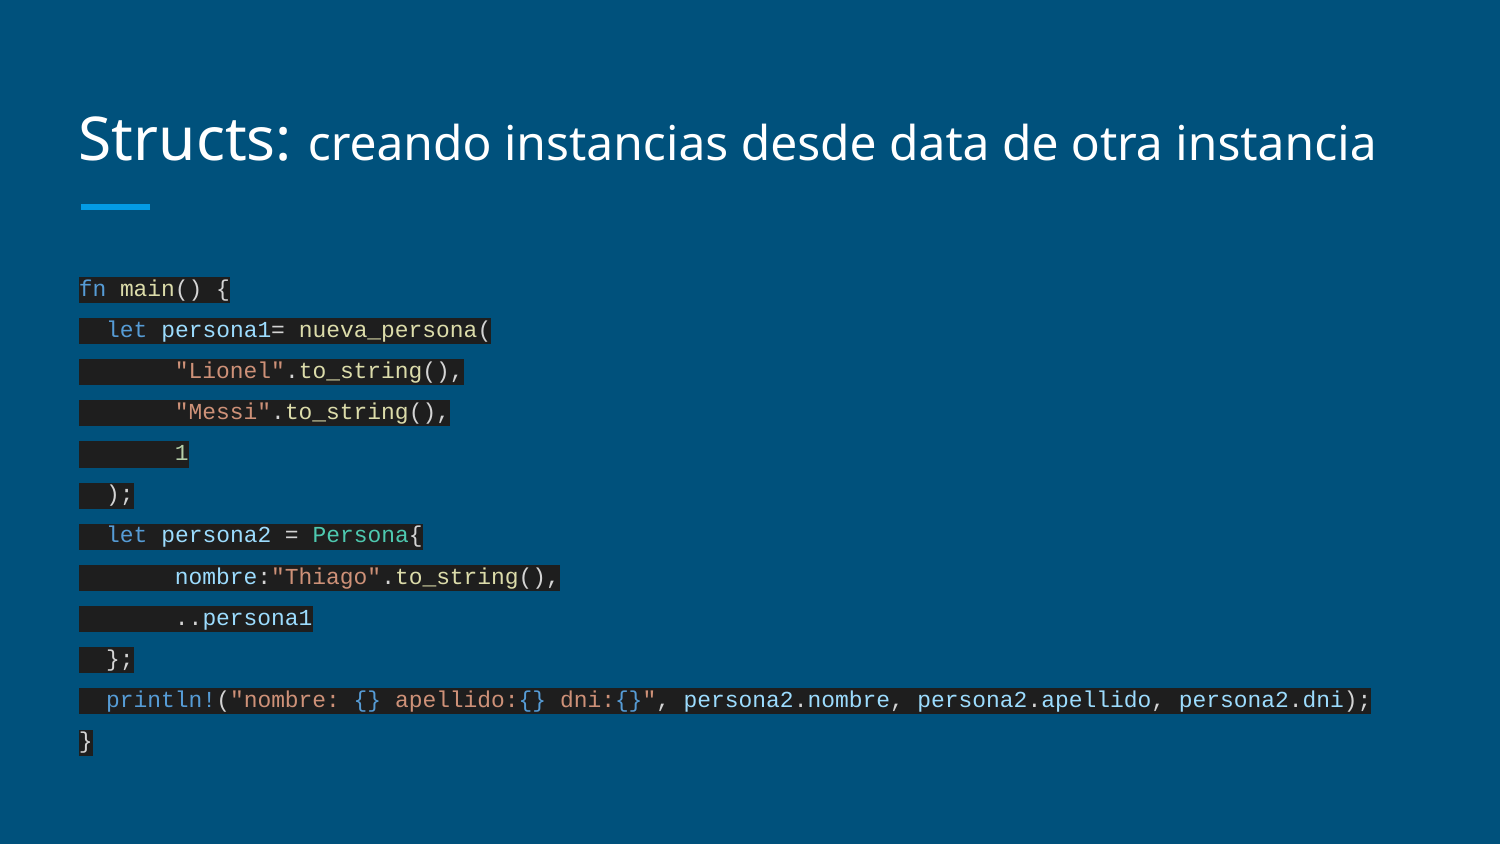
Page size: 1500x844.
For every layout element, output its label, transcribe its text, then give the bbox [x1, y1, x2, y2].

title Structs: creando instancias desde data de otra instancia [63, 75, 1437, 188]
list fn main() { let persona1= nueva_persona( "Lionel".to_string(), "Messi".to_string(), 1 ); let persona2 = Persona{ nombre:"Thiago".to_string(), ..persona1 }; println!("nombre: {} apellido:{} dni:{}", persona2.nombre, persona2.apellido, persona2.dni); } [63, 244, 1437, 805]
